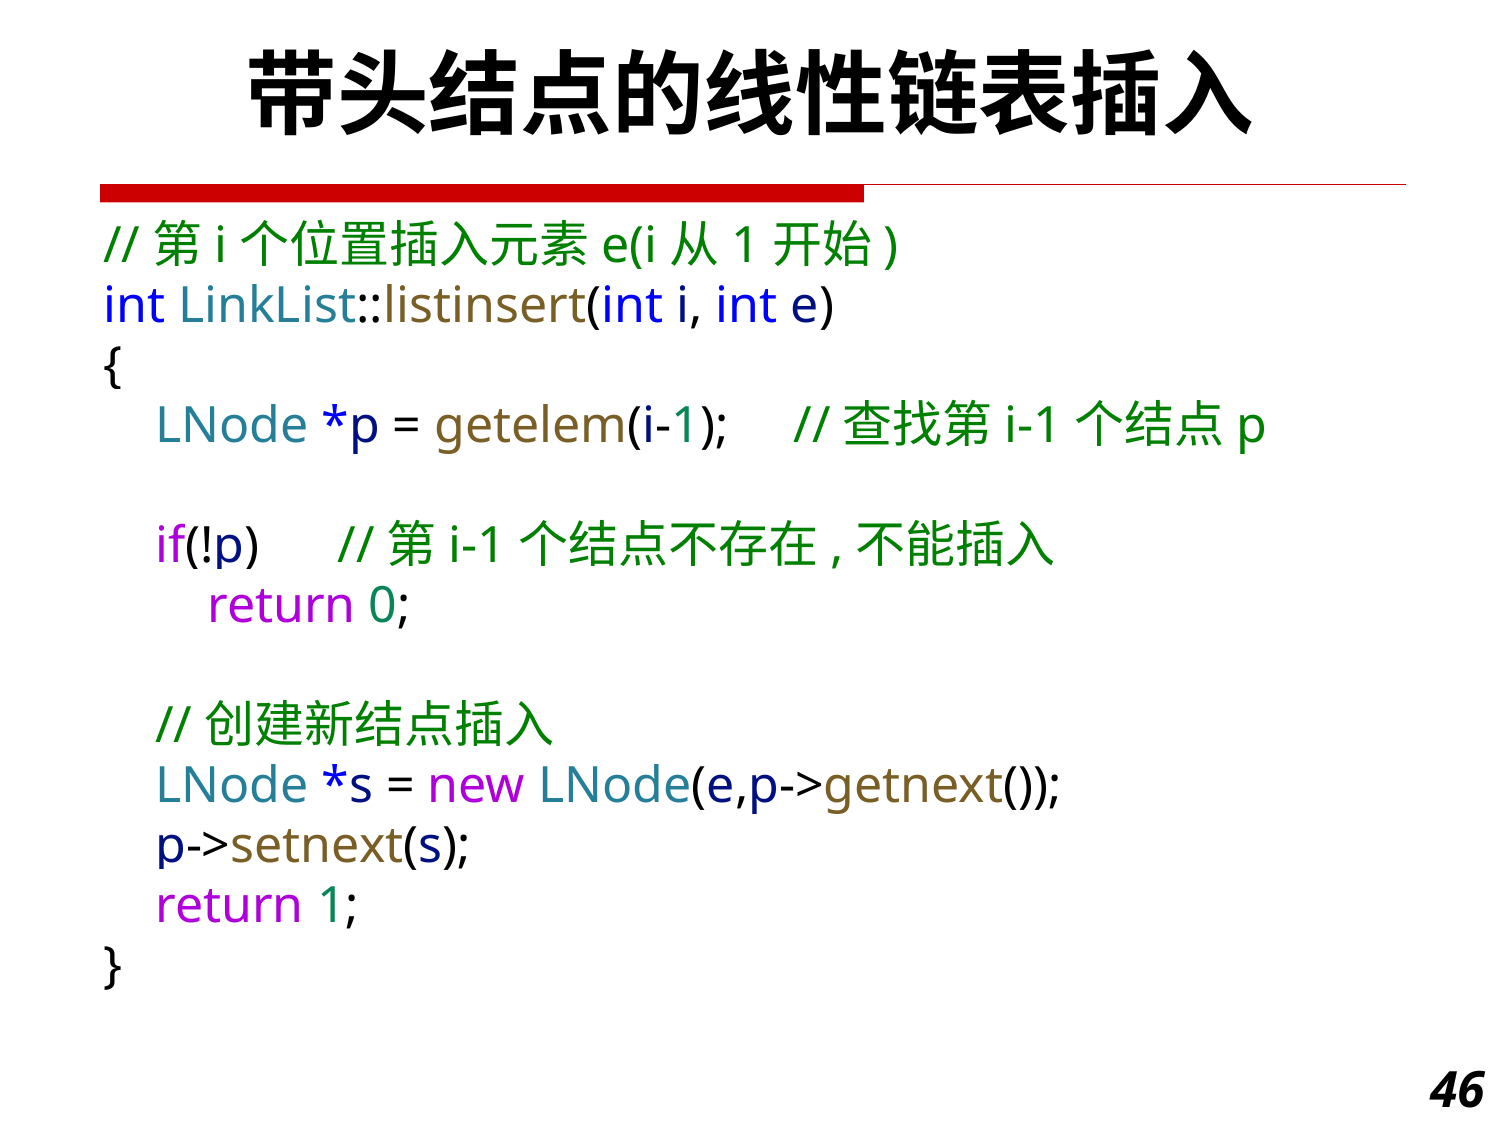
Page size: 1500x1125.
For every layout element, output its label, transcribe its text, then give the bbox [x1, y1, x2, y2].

text_box 带头结点的线性链表插入 [56, 28, 1444, 153]
text_box //第i个位置插入元素e(i从1开始) int LinkList::listinsert(int i, int e) { LNode *p = getelem(i-1); //查找第i-1个结点p if(!p) //第i-1个结点不存在,不能插入 return 0; //创建新结点插入 LNode *s = new LNode(e,p->getnext()); p->setnext(s); return 1; } [88, 204, 1412, 1000]
text_box 46 [1400, 1049, 1500, 1125]
